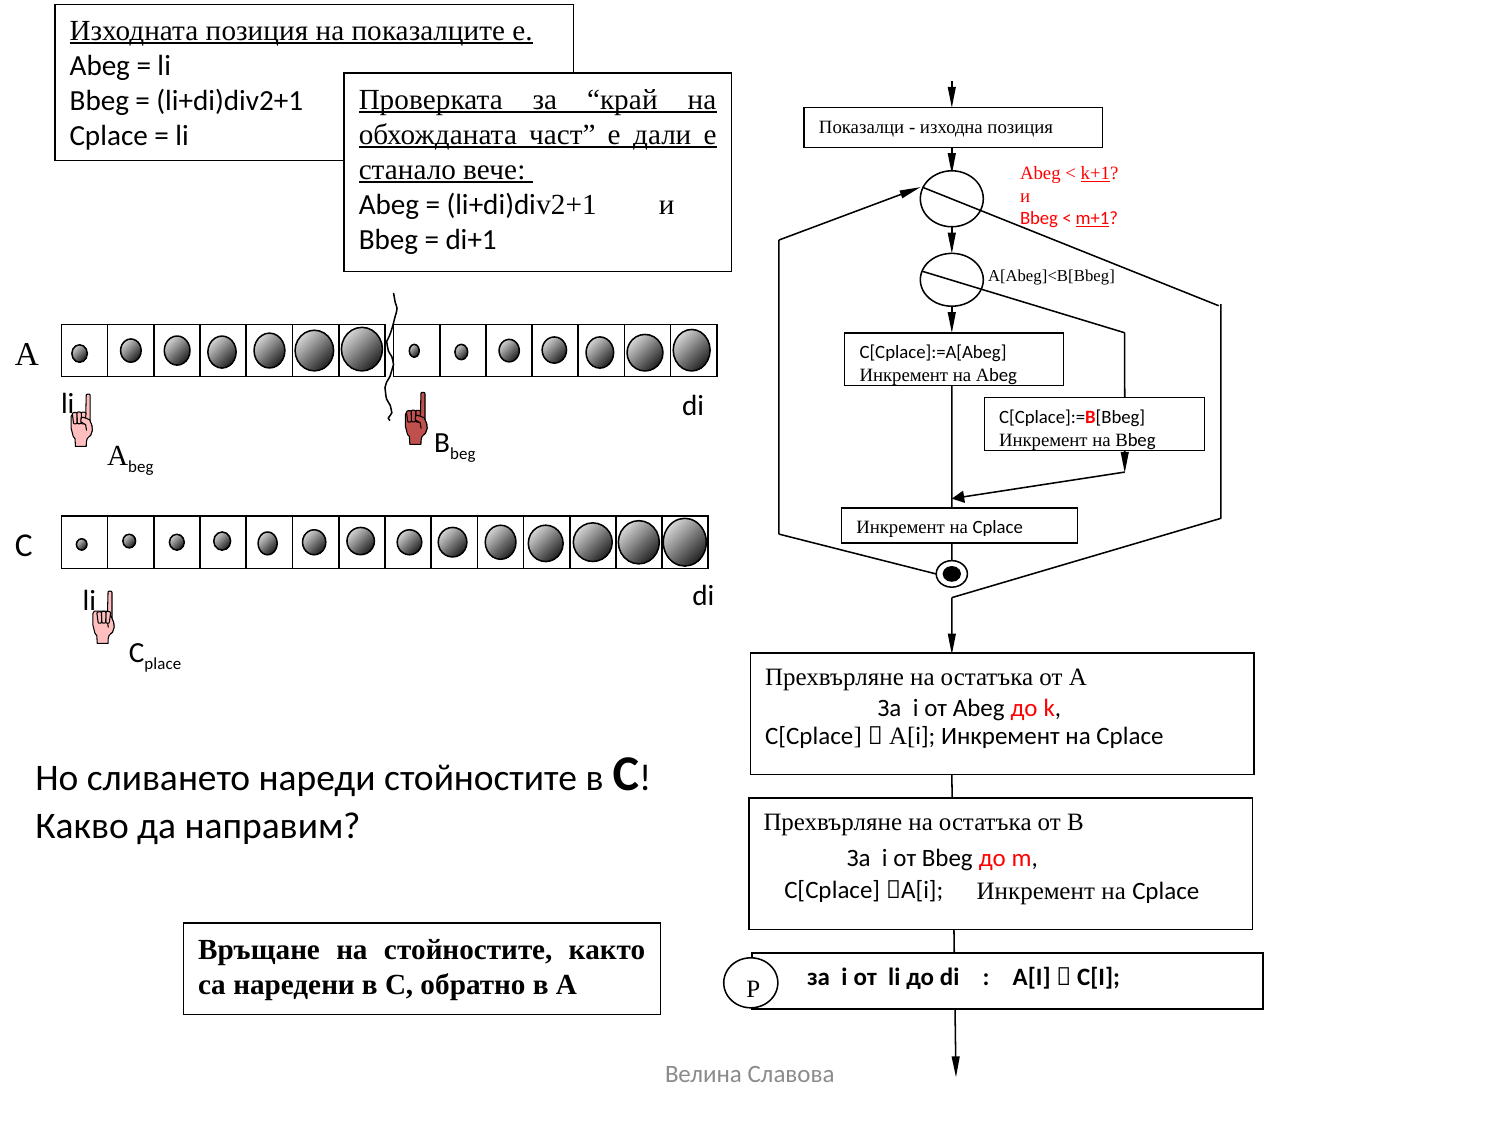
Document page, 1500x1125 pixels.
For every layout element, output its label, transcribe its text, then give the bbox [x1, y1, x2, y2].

text_box Прехвърляне на остатъка от А C[Cplace]  А[i]; Инкремент на Cplace [750, 652, 1255, 775]
text_box Проверката за “край на обхожданата част” е дали е станало вече: Abeg = (li+di)div2+1 и Bbeg = di+1 [343, 73, 732, 272]
text_box Bbeg [419, 415, 527, 468]
text_box Изходната позиция на показалците е. Abeg = li Bbeg = (li+di)div2+1 Cplace = li [54, 4, 574, 161]
text_box Аbeg [92, 429, 201, 482]
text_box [61, 324, 386, 377]
text_box [1120, 451, 1129, 472]
text_box [384, 382, 392, 421]
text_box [393, 324, 718, 377]
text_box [0, 515, 709, 569]
text_box Прехвърляне на остатъка от B [748, 798, 1253, 930]
text_box di [677, 568, 786, 621]
text_box Показалци - изходна позиция [804, 107, 1103, 148]
text_box [947, 81, 956, 108]
text_box Инкремент на Cplace [961, 867, 1250, 903]
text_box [70, 393, 93, 447]
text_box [67, 573, 223, 679]
text_box [947, 306, 956, 332]
text_box C[Cplace]:=A[Abeg] Инкремент на Аbeg [844, 332, 1064, 386]
text_box C[Cplace] А[i]; [769, 866, 959, 912]
text_box Връщане на стойностите, както са наредени в С, обратно в А [183, 922, 661, 1015]
text_box [947, 597, 956, 652]
text_box C[Cplace]:=B[Bbeg] Инкремент на Bbeg [984, 397, 1205, 451]
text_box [919, 153, 1273, 234]
text_box [949, 241, 955, 253]
text_box [951, 471, 1125, 503]
text_box [920, 253, 973, 307]
text_box [392, 292, 398, 323]
text_box Но сливането нареди стойностите в С! Какво да направим? [20, 733, 667, 854]
text_box за i от li до di : A[I]  C[I]; [752, 952, 1264, 1010]
text_box di [667, 378, 731, 431]
text_box За i от Bbeg до m, [832, 833, 1130, 879]
text_box А [0, 324, 59, 377]
text_box Инкремент на Cplace [841, 507, 1078, 543]
text_box Р [723, 957, 778, 1008]
footer Велина Славова [512, 1042, 988, 1103]
text_box [778, 188, 914, 241]
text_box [405, 392, 428, 445]
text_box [935, 560, 968, 588]
text_box А[Abeg]<B[Bbeg] [973, 257, 1207, 321]
text_box li [46, 376, 154, 429]
text_box За i от Аbeg до k, [862, 683, 1076, 729]
